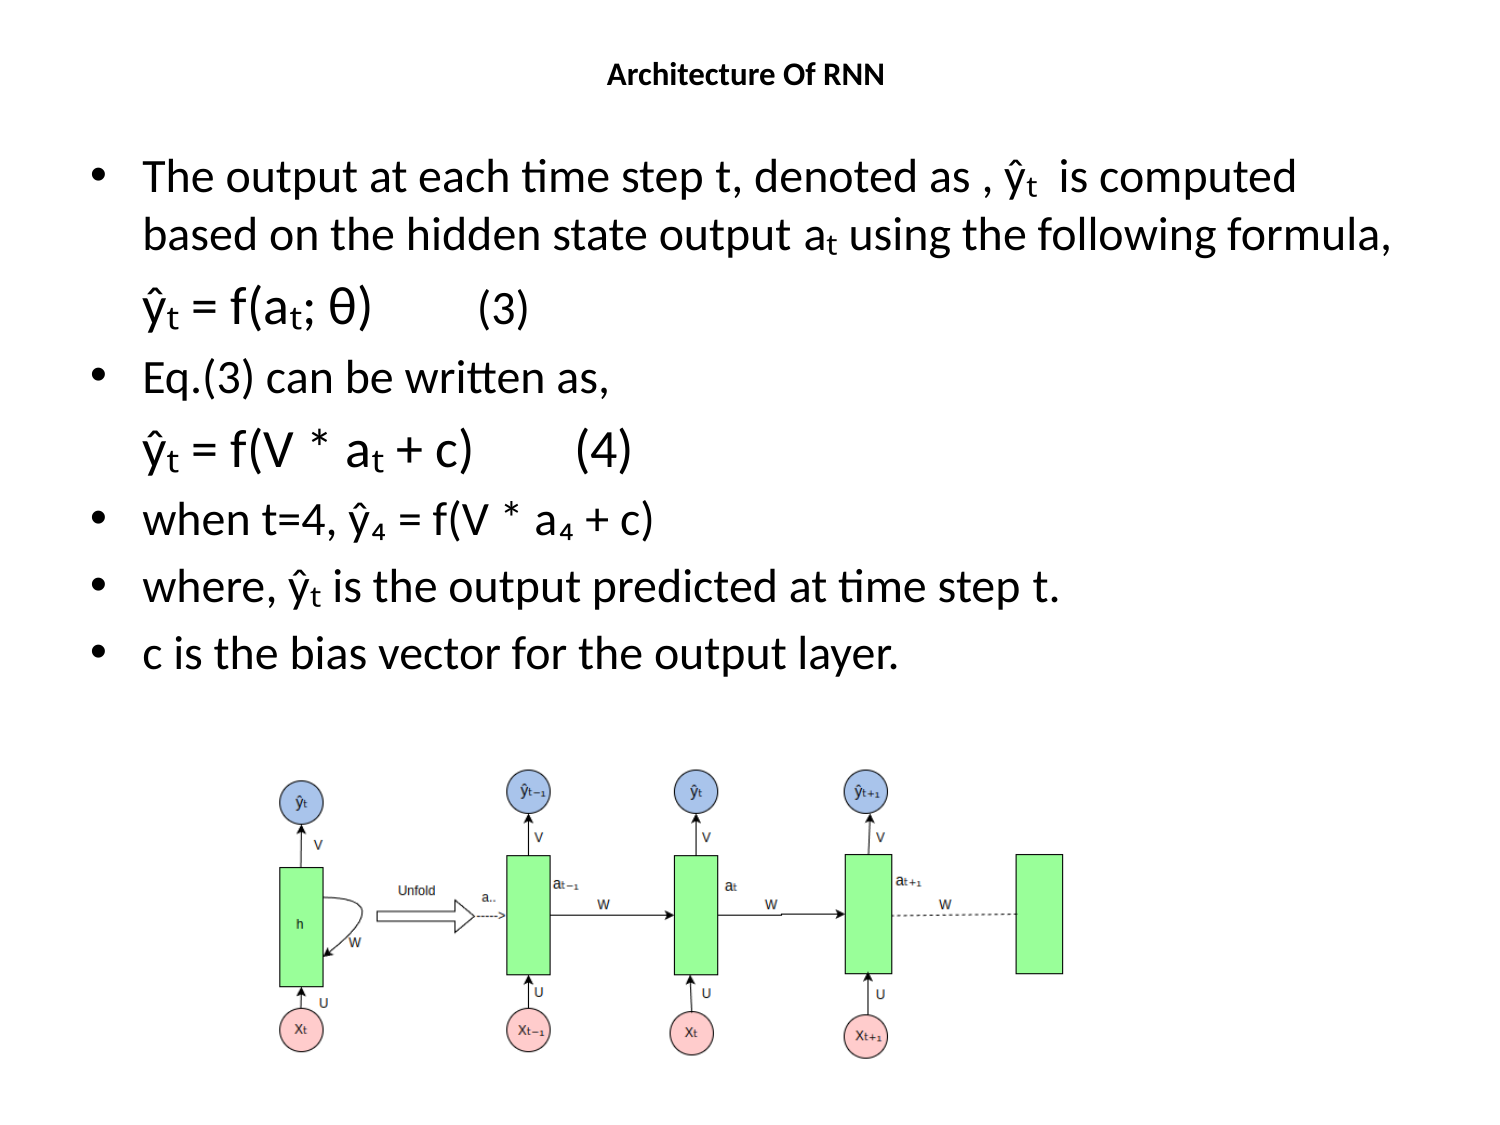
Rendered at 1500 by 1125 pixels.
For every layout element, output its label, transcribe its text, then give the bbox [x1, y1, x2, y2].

picture [262, 762, 1074, 1062]
title Architecture Of RNN [75, 45, 1425, 100]
list The output at each time step t, denoted as , ŷₜ is computed based on the hidden state output aₜ using the following formula, ŷₜ = f(aₜ; θ) (3) Eq.(3) can be written as, ŷₜ = f(V * aₜ + c) (4) when t=4, ŷ₄ = f(V * a₄ + c) where, ŷₜ is the output predicted at time step t. c is the bias vector for the output layer. [75, 137, 1425, 713]
